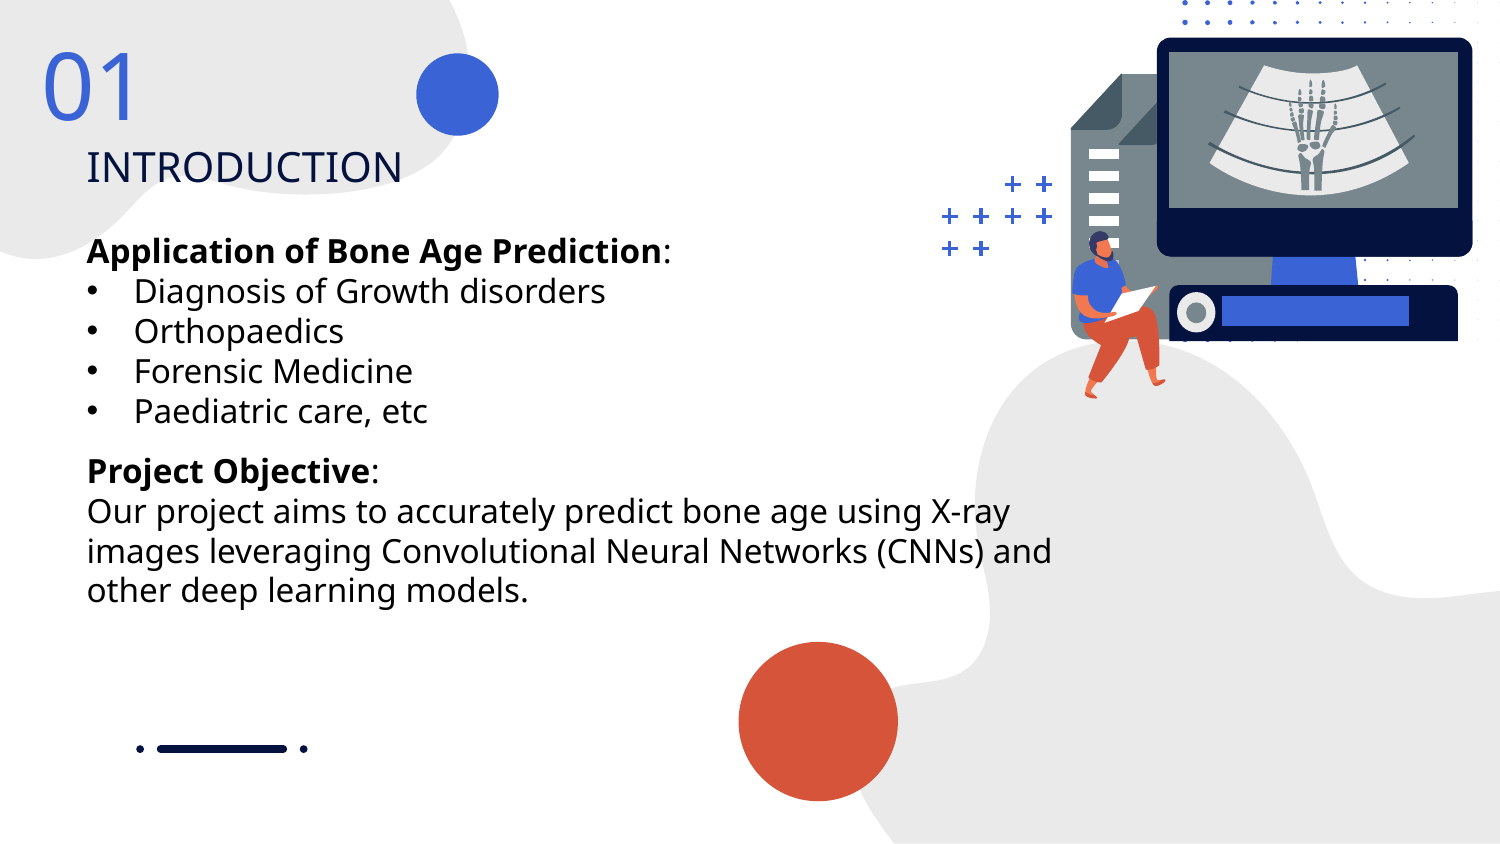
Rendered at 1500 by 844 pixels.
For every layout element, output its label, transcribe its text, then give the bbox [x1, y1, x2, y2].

text_box INTRODUCTION [71, 116, 436, 207]
subtitle Application of Bone Age Prediction: Diagnosis of Growth disorders Orthopaedics Forensic Medicine Paediatric care, etc Project Objective: Our project aims to accurately predict bone age using X-ray images leveraging Convolutional Neural Networks (CNNs) and other deep learning models. [71, 222, 1106, 618]
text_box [1070, 37, 1473, 399]
text_box 01 [7, 0, 164, 175]
